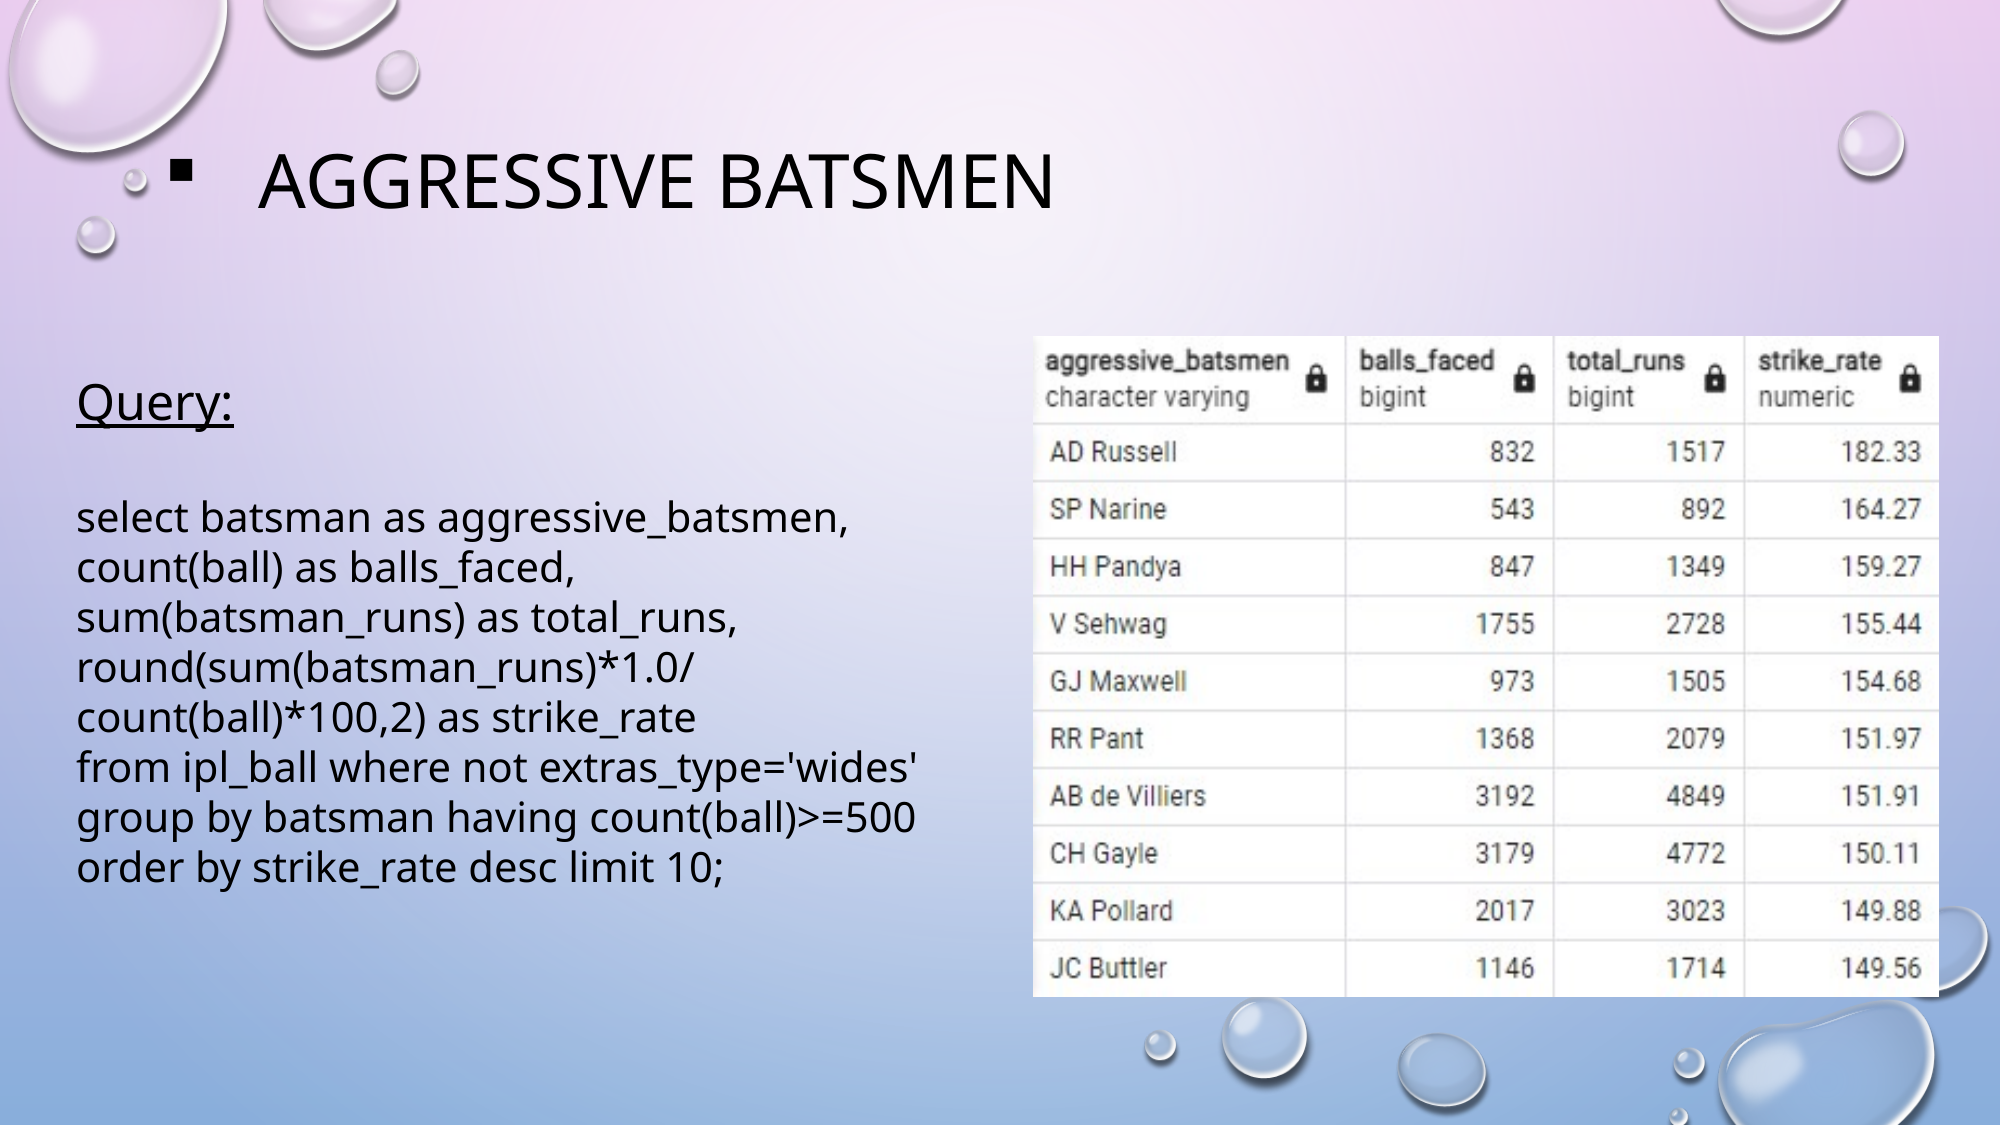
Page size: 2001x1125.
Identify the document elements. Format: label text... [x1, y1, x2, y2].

picture [0, 0, 2000, 1125]
title Aggressive Batsmen [149, 53, 1851, 316]
text_box Query: select batsman as aggressive_batsmen, count(ball) as balls_faced, sum(batsman_runs) as total_runs, round(sum(batsman_runs)*1.0/count(ball)*100,2) as strike_rate from ipl_ball where not extras_type='wides' group by batsman having count(ball)>=500 order by strike_rate desc limit 10; [61, 363, 1003, 959]
